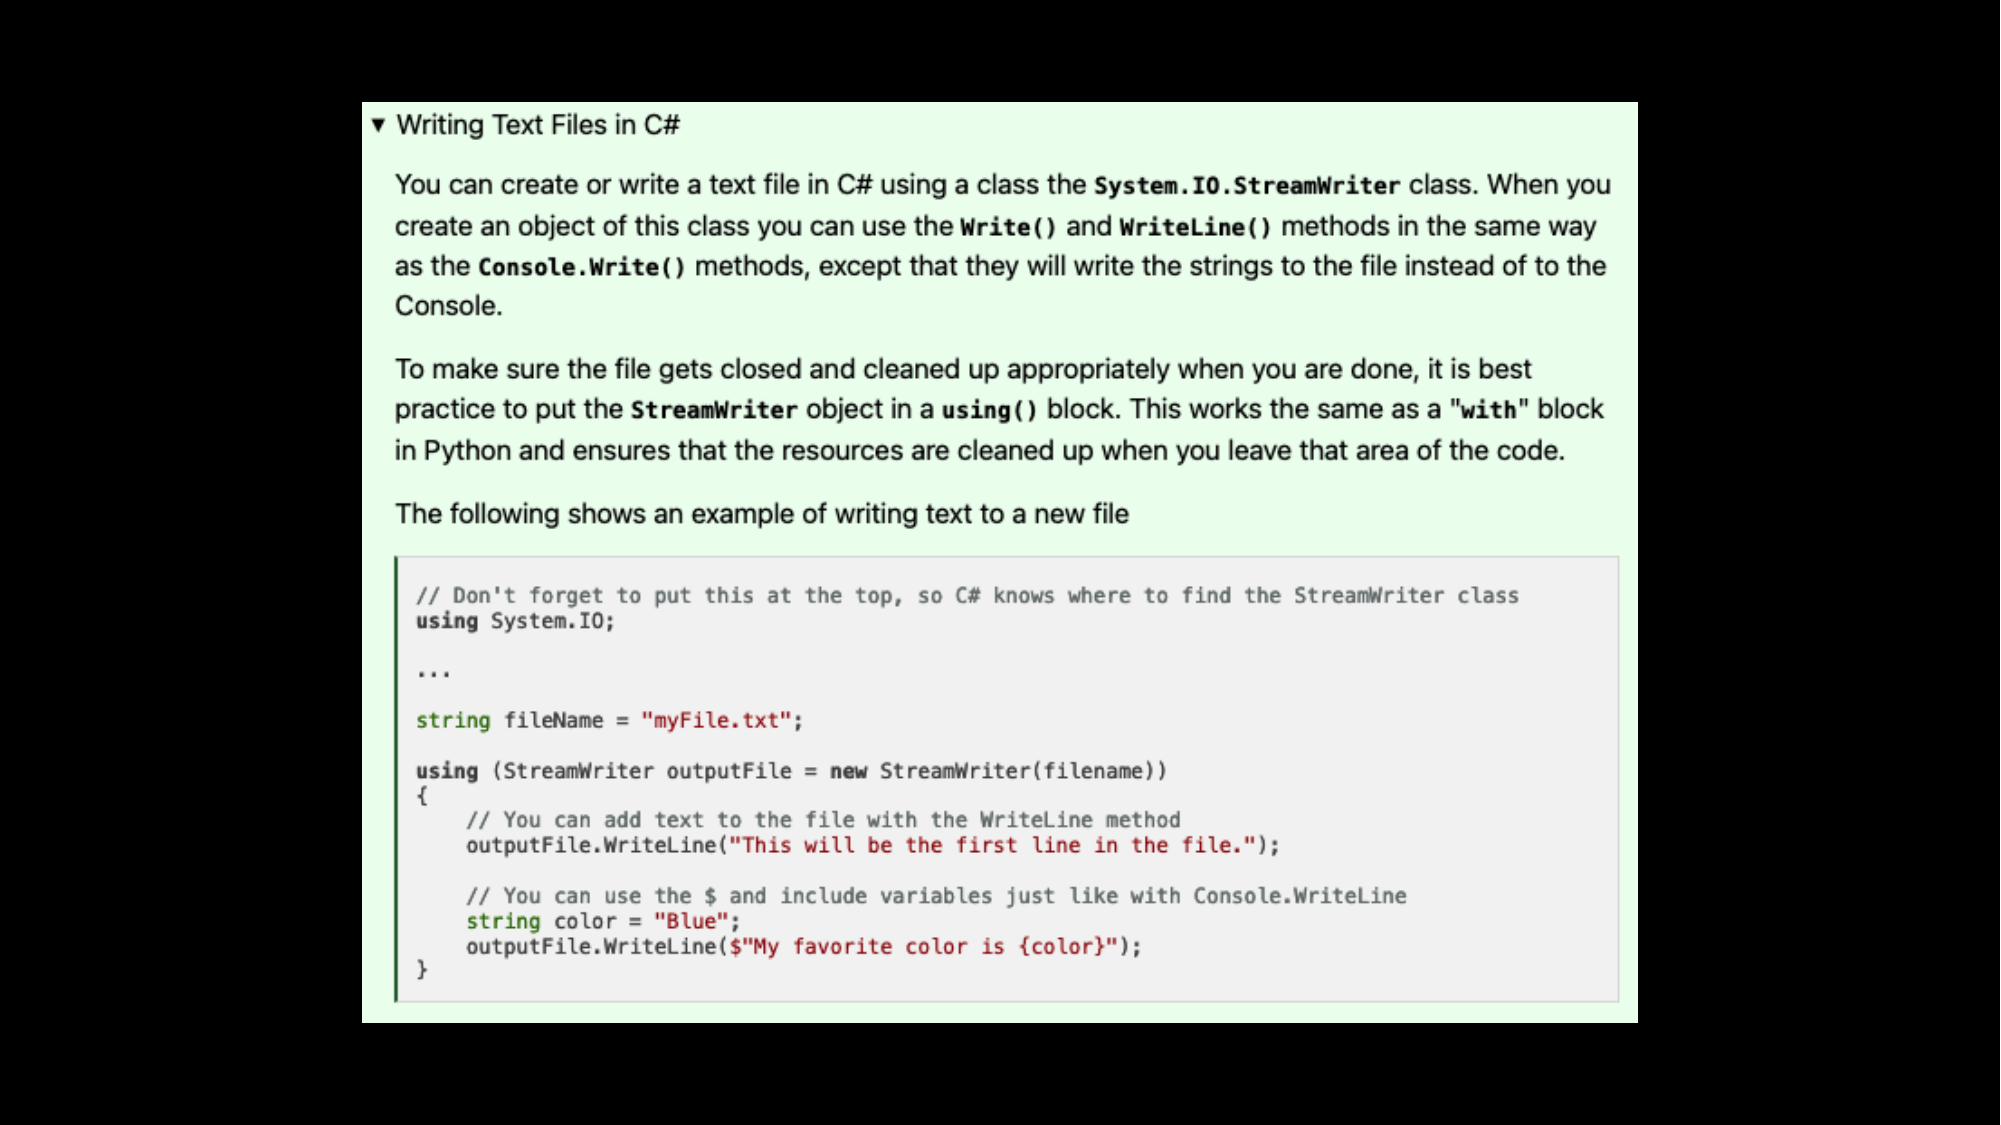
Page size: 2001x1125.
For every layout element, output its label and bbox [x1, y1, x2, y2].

picture [362, 102, 1638, 1023]
